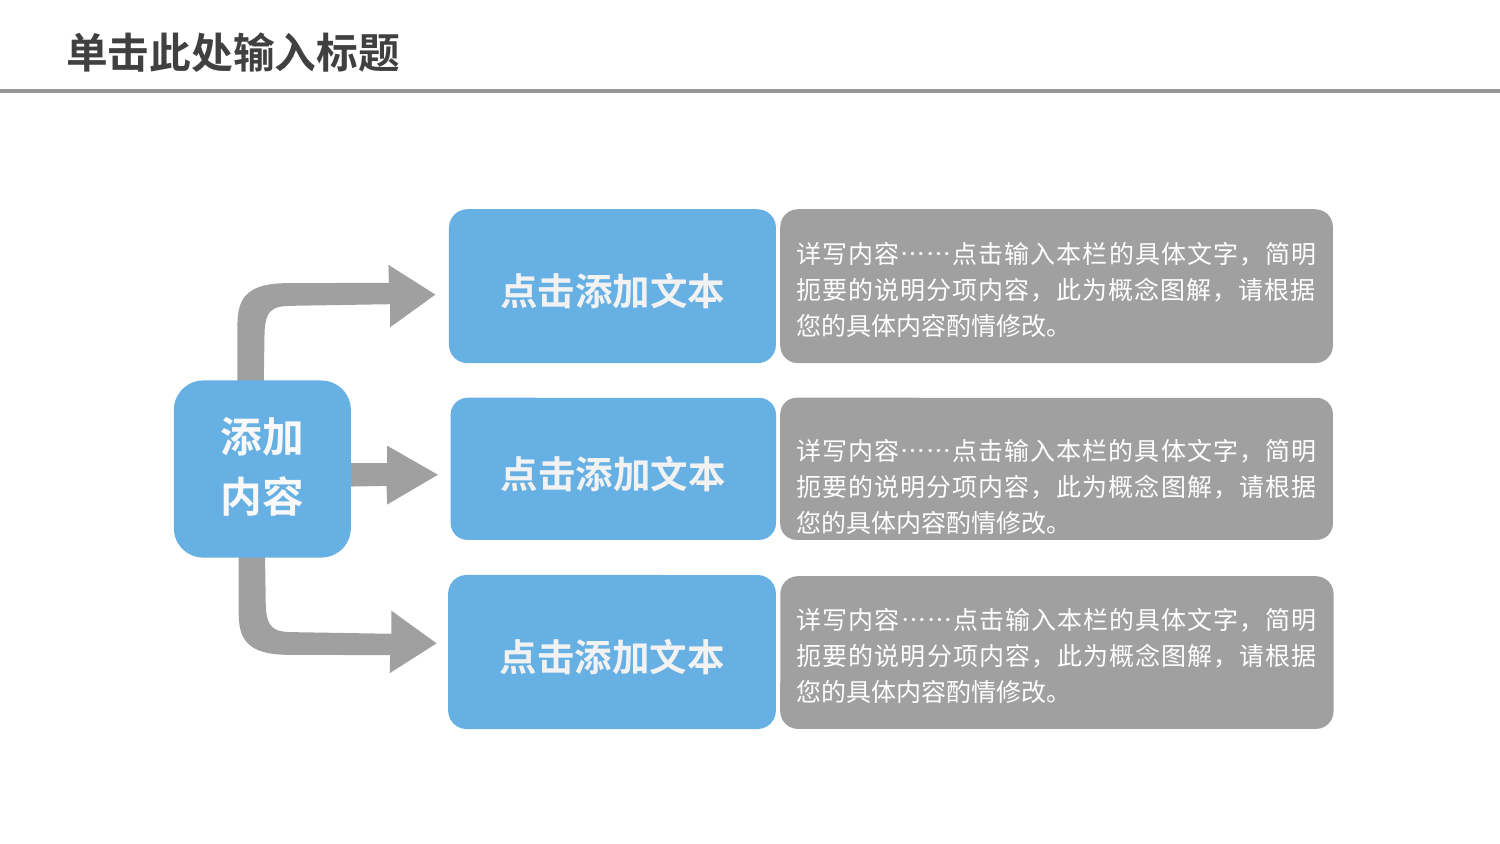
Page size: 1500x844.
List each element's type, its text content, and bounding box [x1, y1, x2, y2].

text_box 点击添加文本 [448, 209, 776, 364]
text_box [351, 445, 438, 505]
text_box 单击此处输入标题 [51, 9, 443, 85]
text_box 详写内容……点击输入本栏的具体文字，简明扼要的说明分项内容，此为概念图解，请根据您的具体内容酌情修改。 [780, 209, 1333, 364]
text_box 添加 内容 [173, 380, 351, 558]
text_box 点击添加文本 [450, 397, 777, 540]
text_box 详写内容……点击输入本栏的具体文字，简明扼要的说明分项内容，此为概念图解，请根据您的具体内容酌情修改。 [780, 576, 1334, 729]
text_box 点击添加文本 [448, 574, 776, 730]
text_box [237, 264, 436, 380]
text_box [238, 558, 437, 674]
text_box 详写内容……点击输入本栏的具体文字，简明扼要的说明分项内容，此为概念图解，请根据您的具体内容酌情修改。 [780, 397, 1333, 540]
